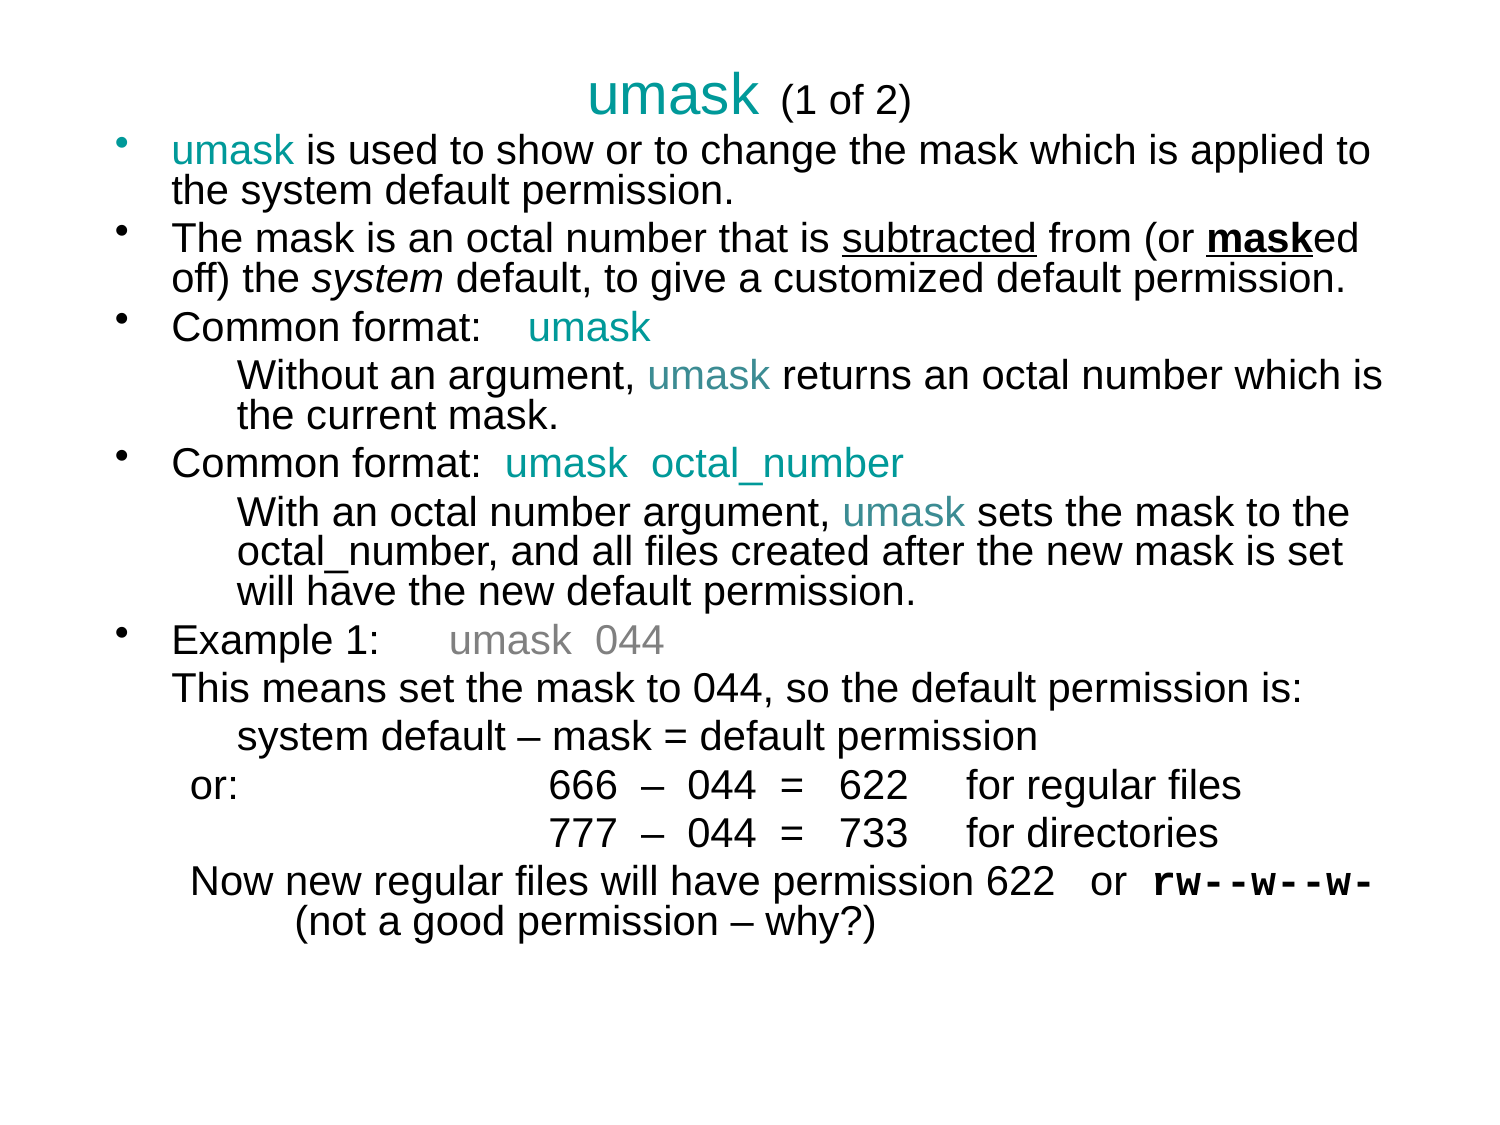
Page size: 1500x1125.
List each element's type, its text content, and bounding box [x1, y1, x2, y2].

title umask (1 of 2) [74, 44, 1426, 126]
list umask is used to show or to change the mask which is applied to the system default permission. The mask is an octal number that is subtracted from (or masked off) the system default, to give a customized default permission. Common format: umask Without an argument, umask returns an octal number which is the current mask. Common format: umask octal_number With an octal number argument, umask sets the mask to the octal_number, and all files created after the new mask is set will have the new default permission. Example 1: umask 044 This means set the mask to 044, so the default permission is: system default – mask = default permission or: 666 – 044 = 622 for regular files 777 – 044 = 733 for directories Now new regular files will have permission 622 or rw--w--w- (not a good permission – why?) [99, 124, 1413, 988]
